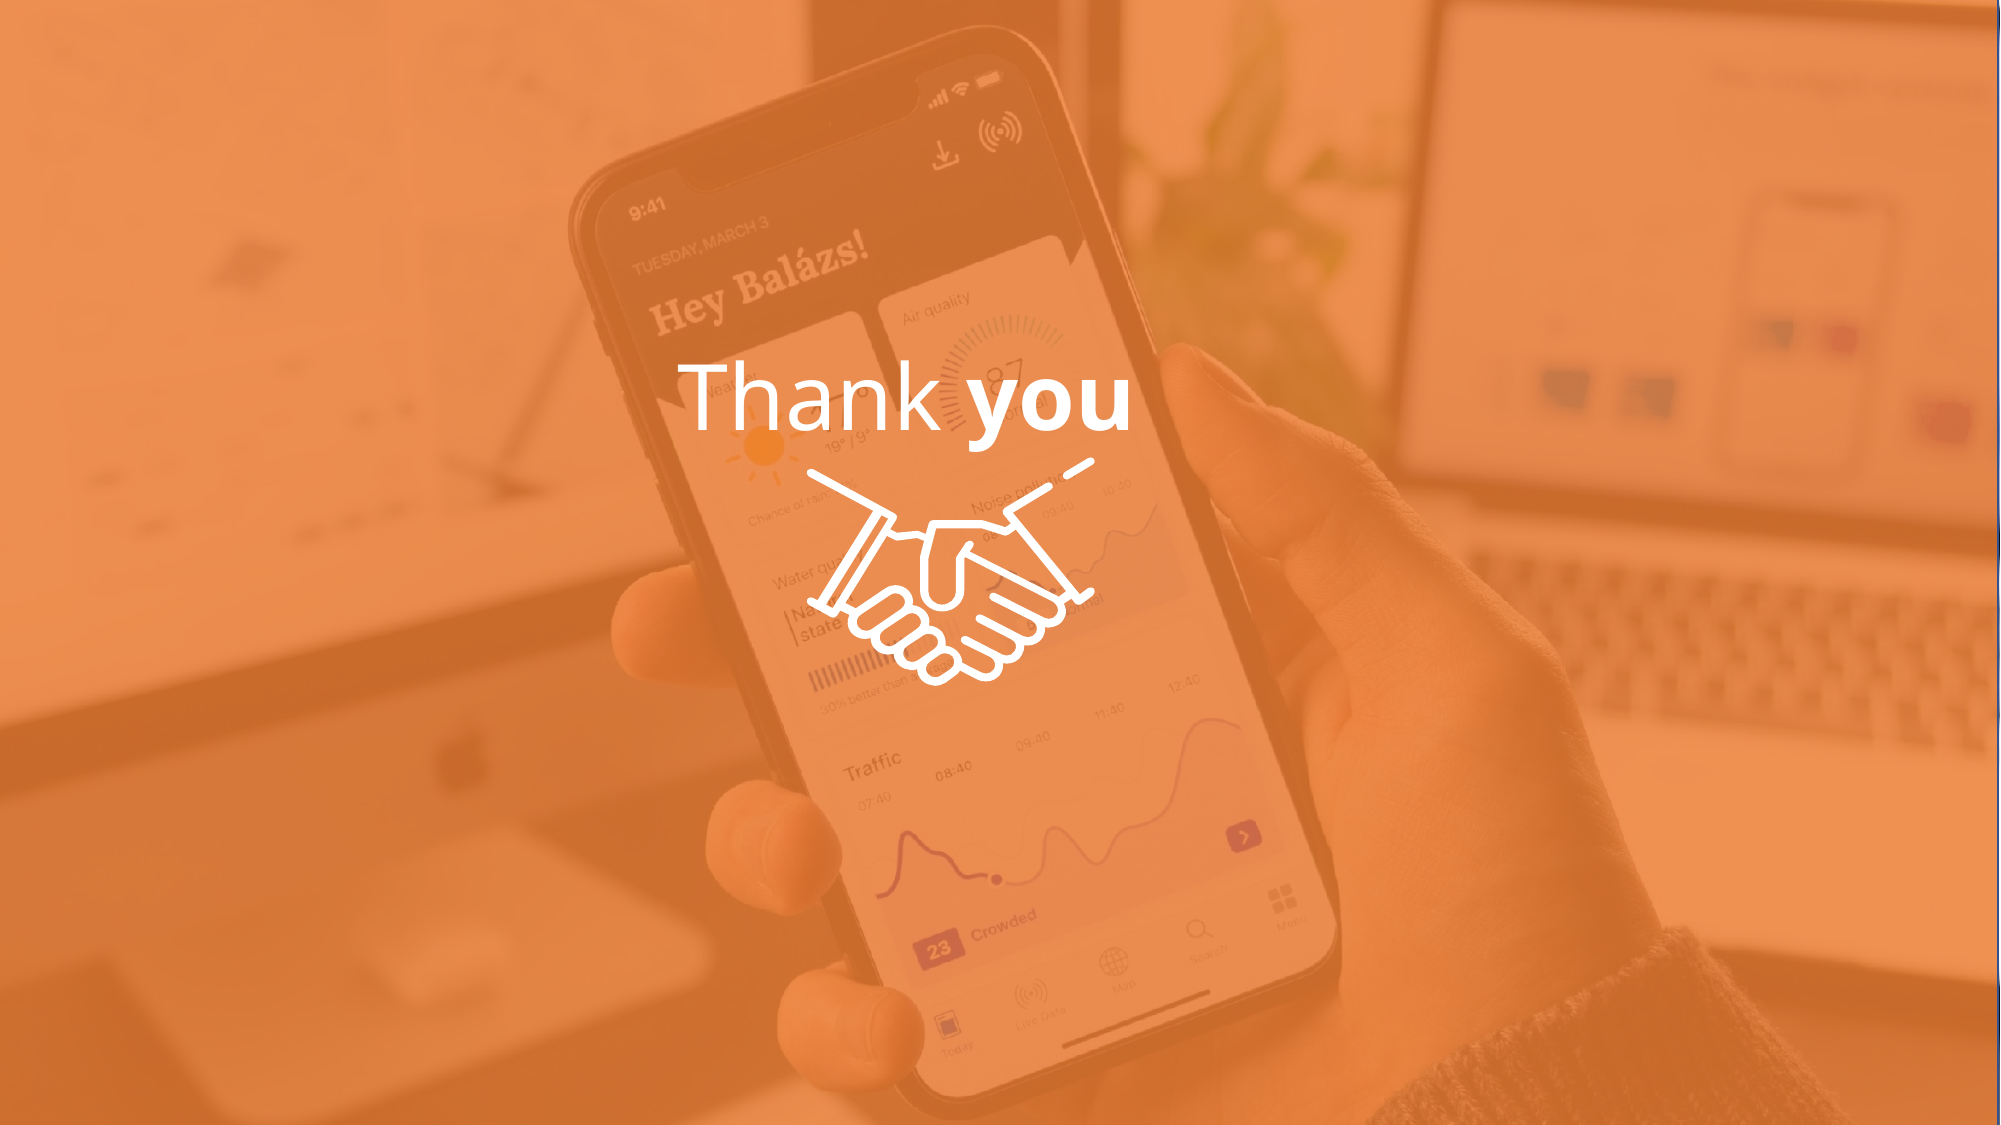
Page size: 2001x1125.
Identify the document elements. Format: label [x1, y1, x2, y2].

text_box [805, 457, 1096, 687]
picture [0, 0, 2000, 1125]
